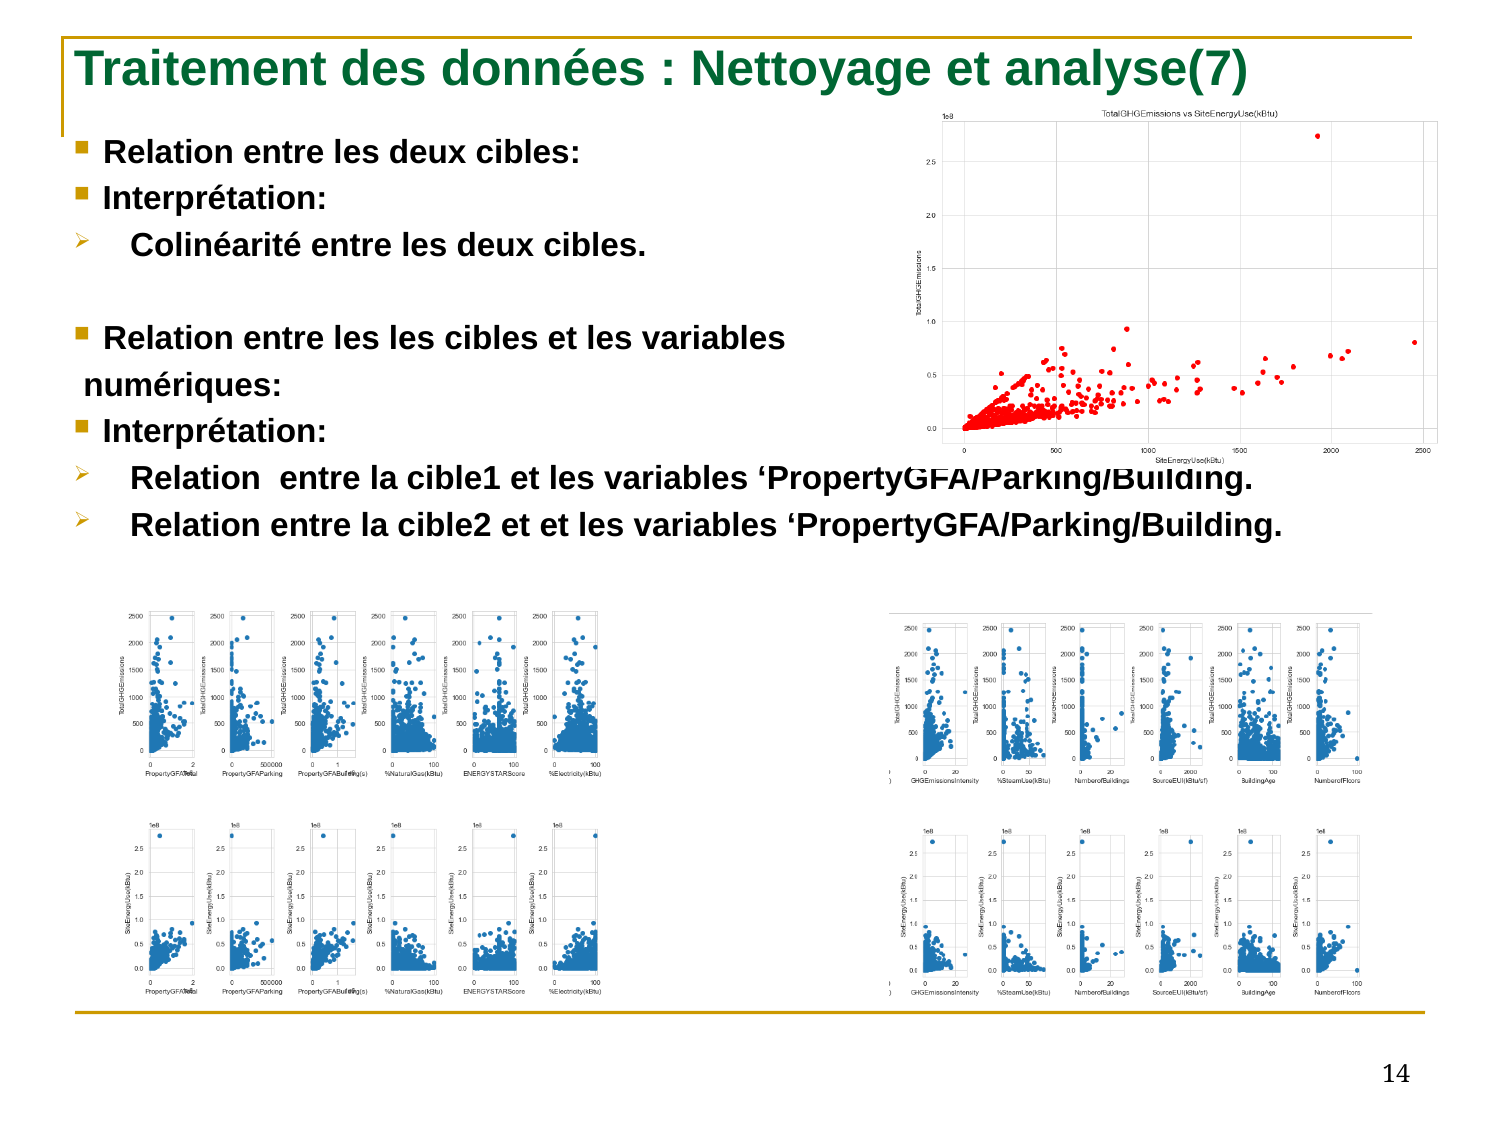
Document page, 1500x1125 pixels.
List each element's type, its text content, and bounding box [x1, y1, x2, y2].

title Traitement des données : Nettoyage et analyse(7) [58, 27, 1425, 122]
picture [111, 605, 602, 1003]
picture [911, 105, 1443, 470]
slide_number 14 [1074, 1023, 1426, 1100]
list Relation entre les deux cibles: Interprétation: Colinéarité entre les deux cibles. Relation entre les les cibles et les variables numériques: Interprétation: Relation entre la cible1 et les variables ‘PropertyGFA/Parking/Building. Relation entre la cible2 et et les variables ‘PropertyGFA/Parking/Building. [58, 122, 1459, 988]
picture [889, 612, 1379, 1007]
